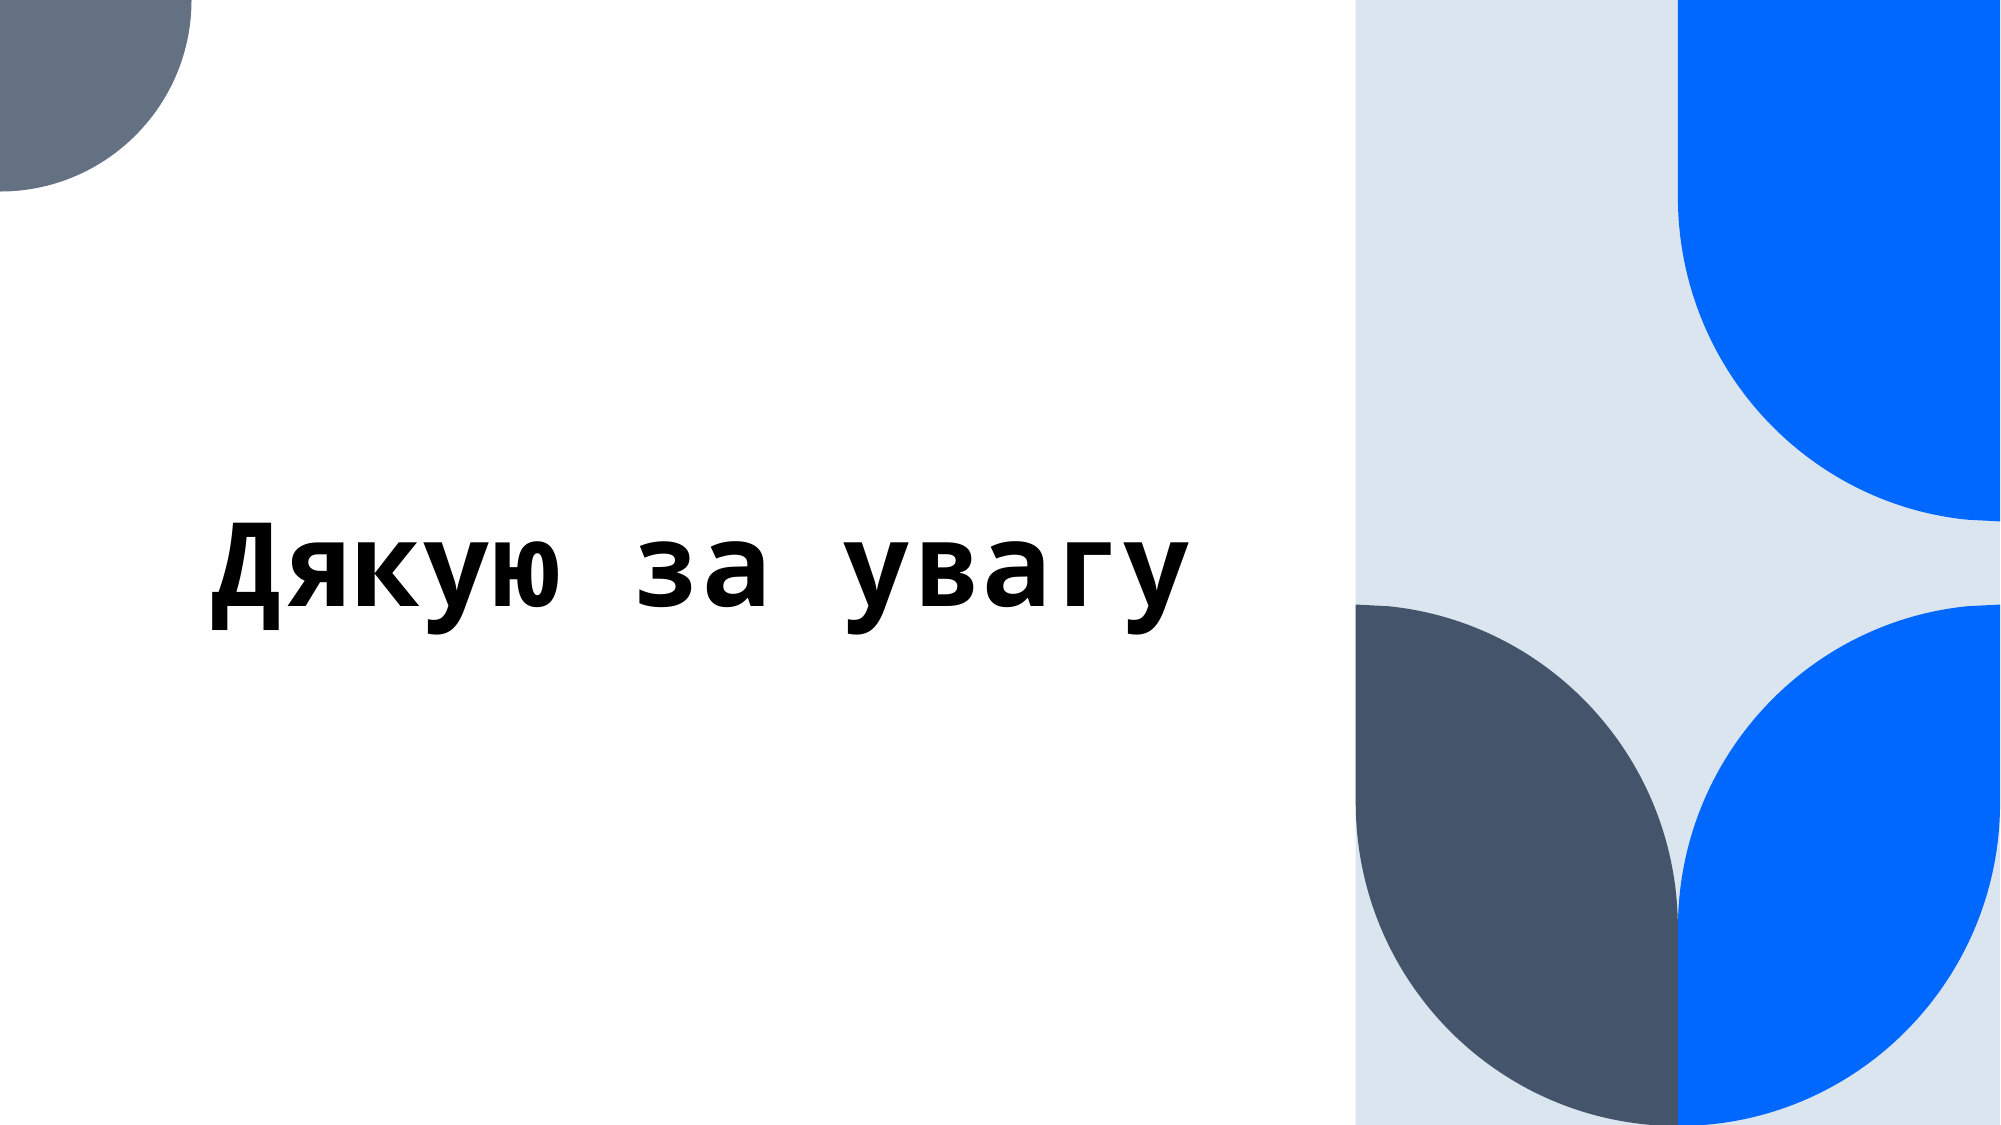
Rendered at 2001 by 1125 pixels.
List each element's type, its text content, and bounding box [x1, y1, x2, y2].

title Дякую за увагу [191, 485, 1212, 640]
